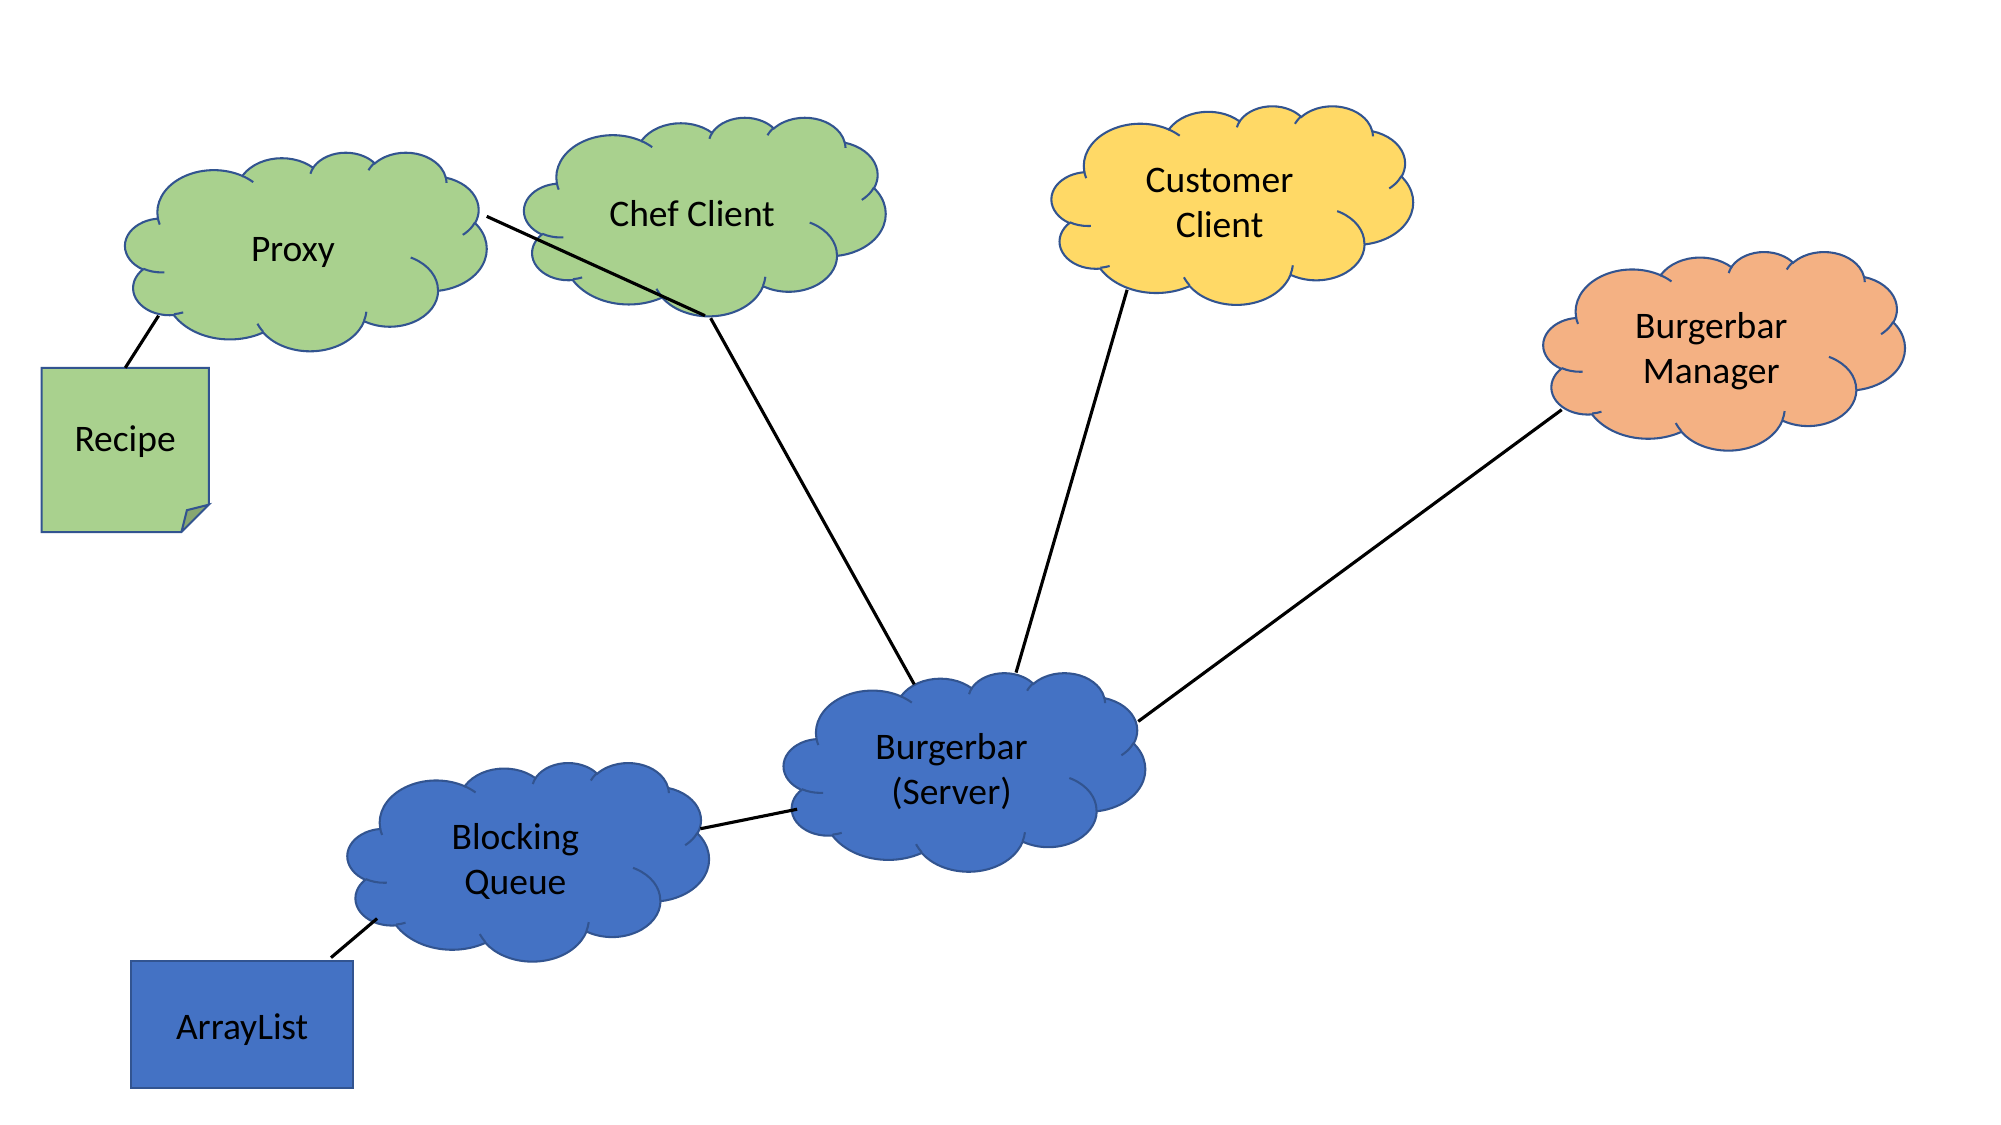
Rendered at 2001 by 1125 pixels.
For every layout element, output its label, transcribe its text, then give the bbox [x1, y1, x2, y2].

text_box Recipe [40, 366, 213, 534]
text_box Customer Client [1050, 105, 1415, 306]
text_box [330, 918, 378, 958]
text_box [700, 809, 798, 829]
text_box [710, 318, 915, 685]
text_box Burgerbar Manager [1542, 251, 1907, 452]
text_box Proxy [123, 151, 488, 353]
text_box Chef Client [522, 116, 887, 318]
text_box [1016, 289, 1128, 673]
text_box Blocking Queue [346, 762, 711, 963]
text_box ArrayList [130, 960, 354, 1089]
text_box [1138, 409, 1562, 722]
text_box Burgerbar (Server) [782, 672, 1147, 873]
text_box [125, 315, 159, 368]
